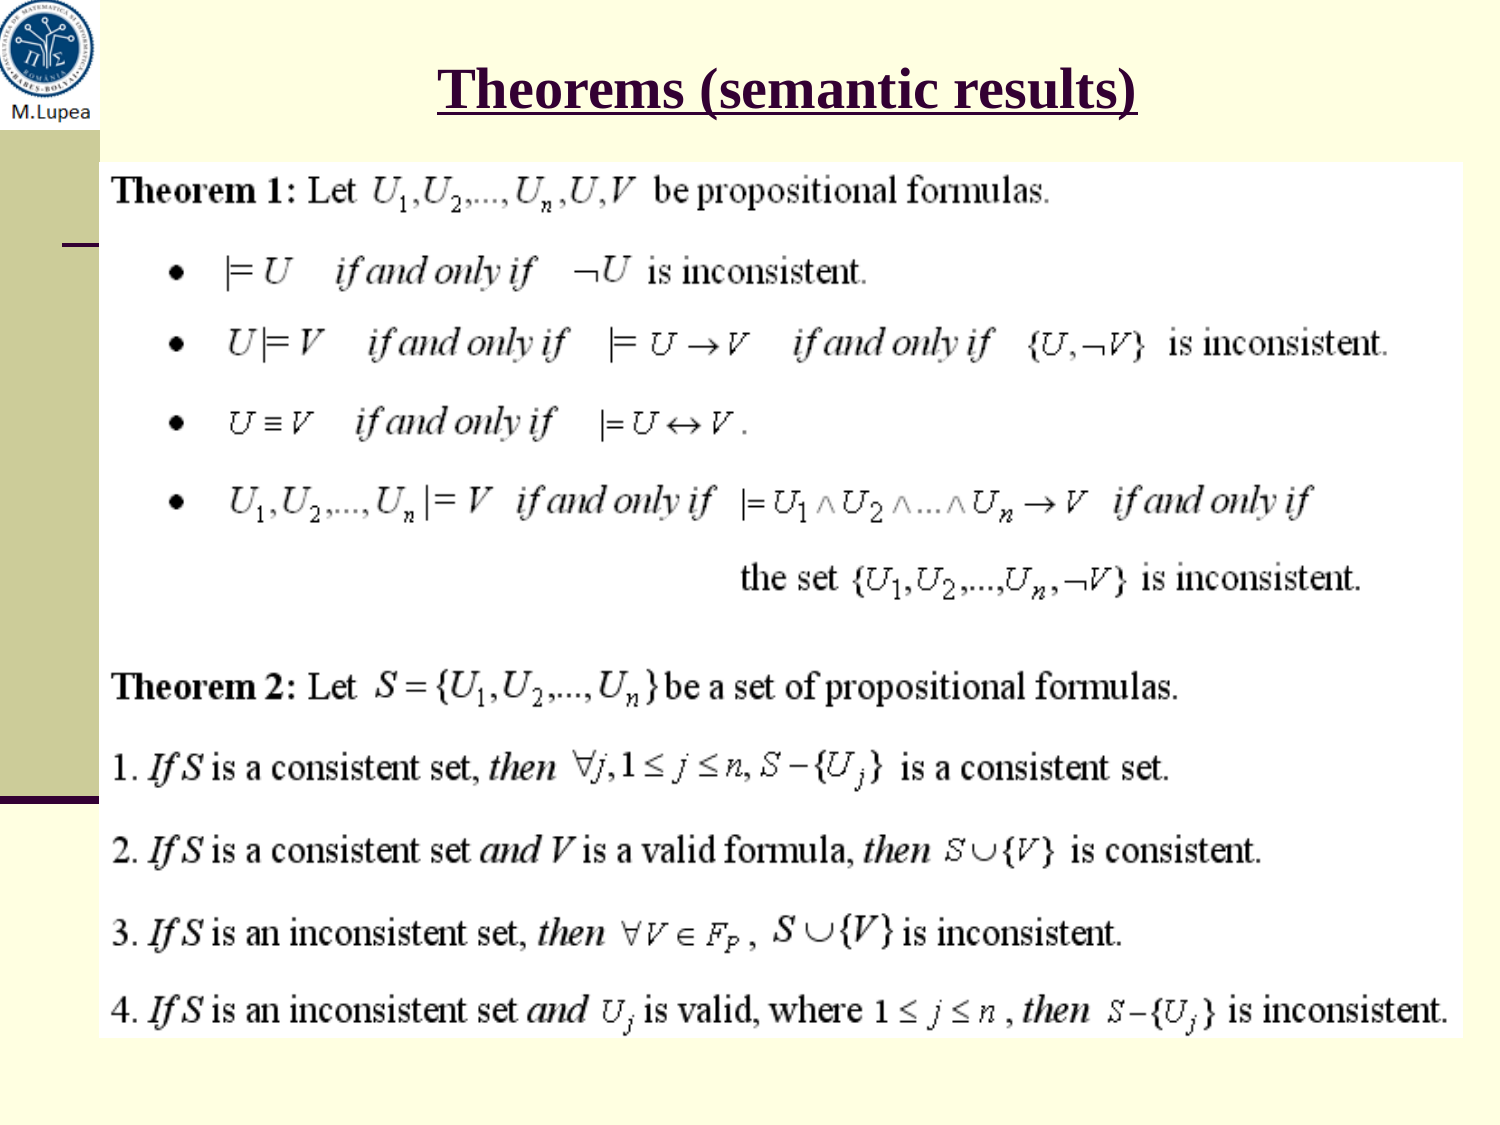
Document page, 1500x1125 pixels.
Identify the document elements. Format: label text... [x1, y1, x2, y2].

picture [99, 162, 1463, 1038]
picture [0, 0, 101, 131]
title Theorems (semantic results) [150, 45, 1425, 125]
